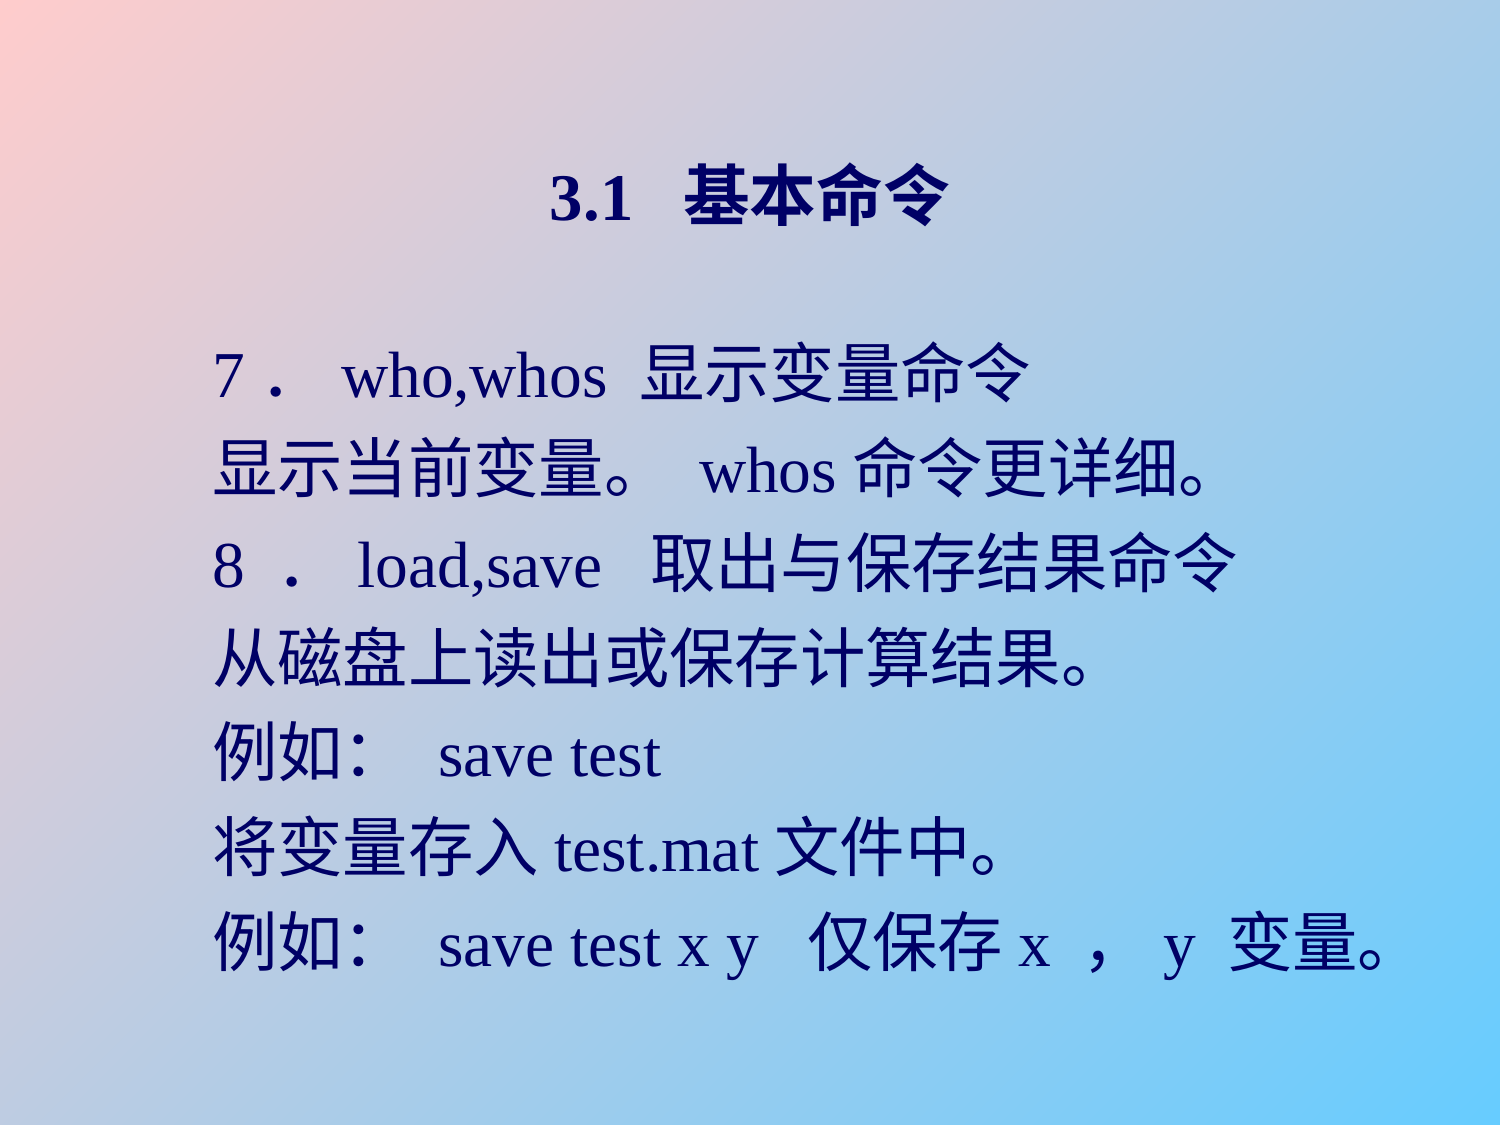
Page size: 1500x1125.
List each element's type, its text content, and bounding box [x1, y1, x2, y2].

title 3.1 基本命令 [112, 99, 1388, 288]
list 7．who,whos 显示变量命令 显示当前变量。 whos命令更详细。 8 ．load,save 取出与保存结果命令 从磁盘上读出或保存计算结果。 例如： save test 将变量存入test.mat文件中。 例如： save test x y 仅保存x ，y 变量。 [112, 324, 1388, 1000]
